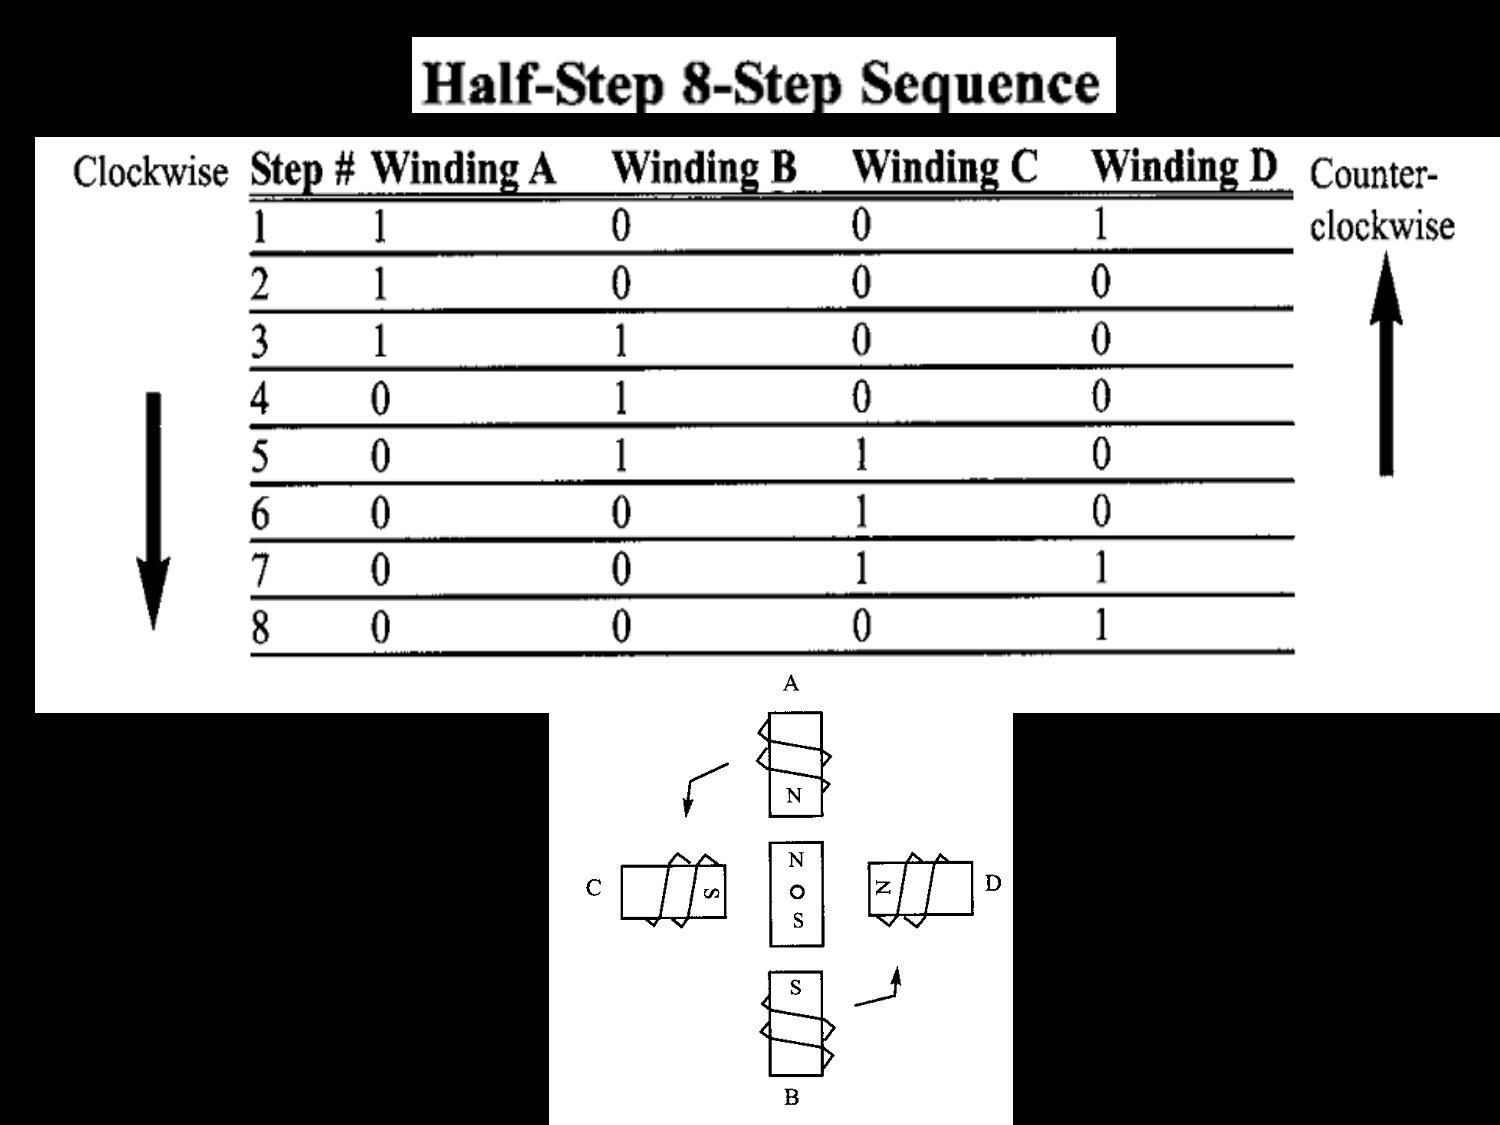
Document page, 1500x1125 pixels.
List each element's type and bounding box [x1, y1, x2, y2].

picture [35, 137, 1500, 1125]
picture [412, 37, 1116, 113]
